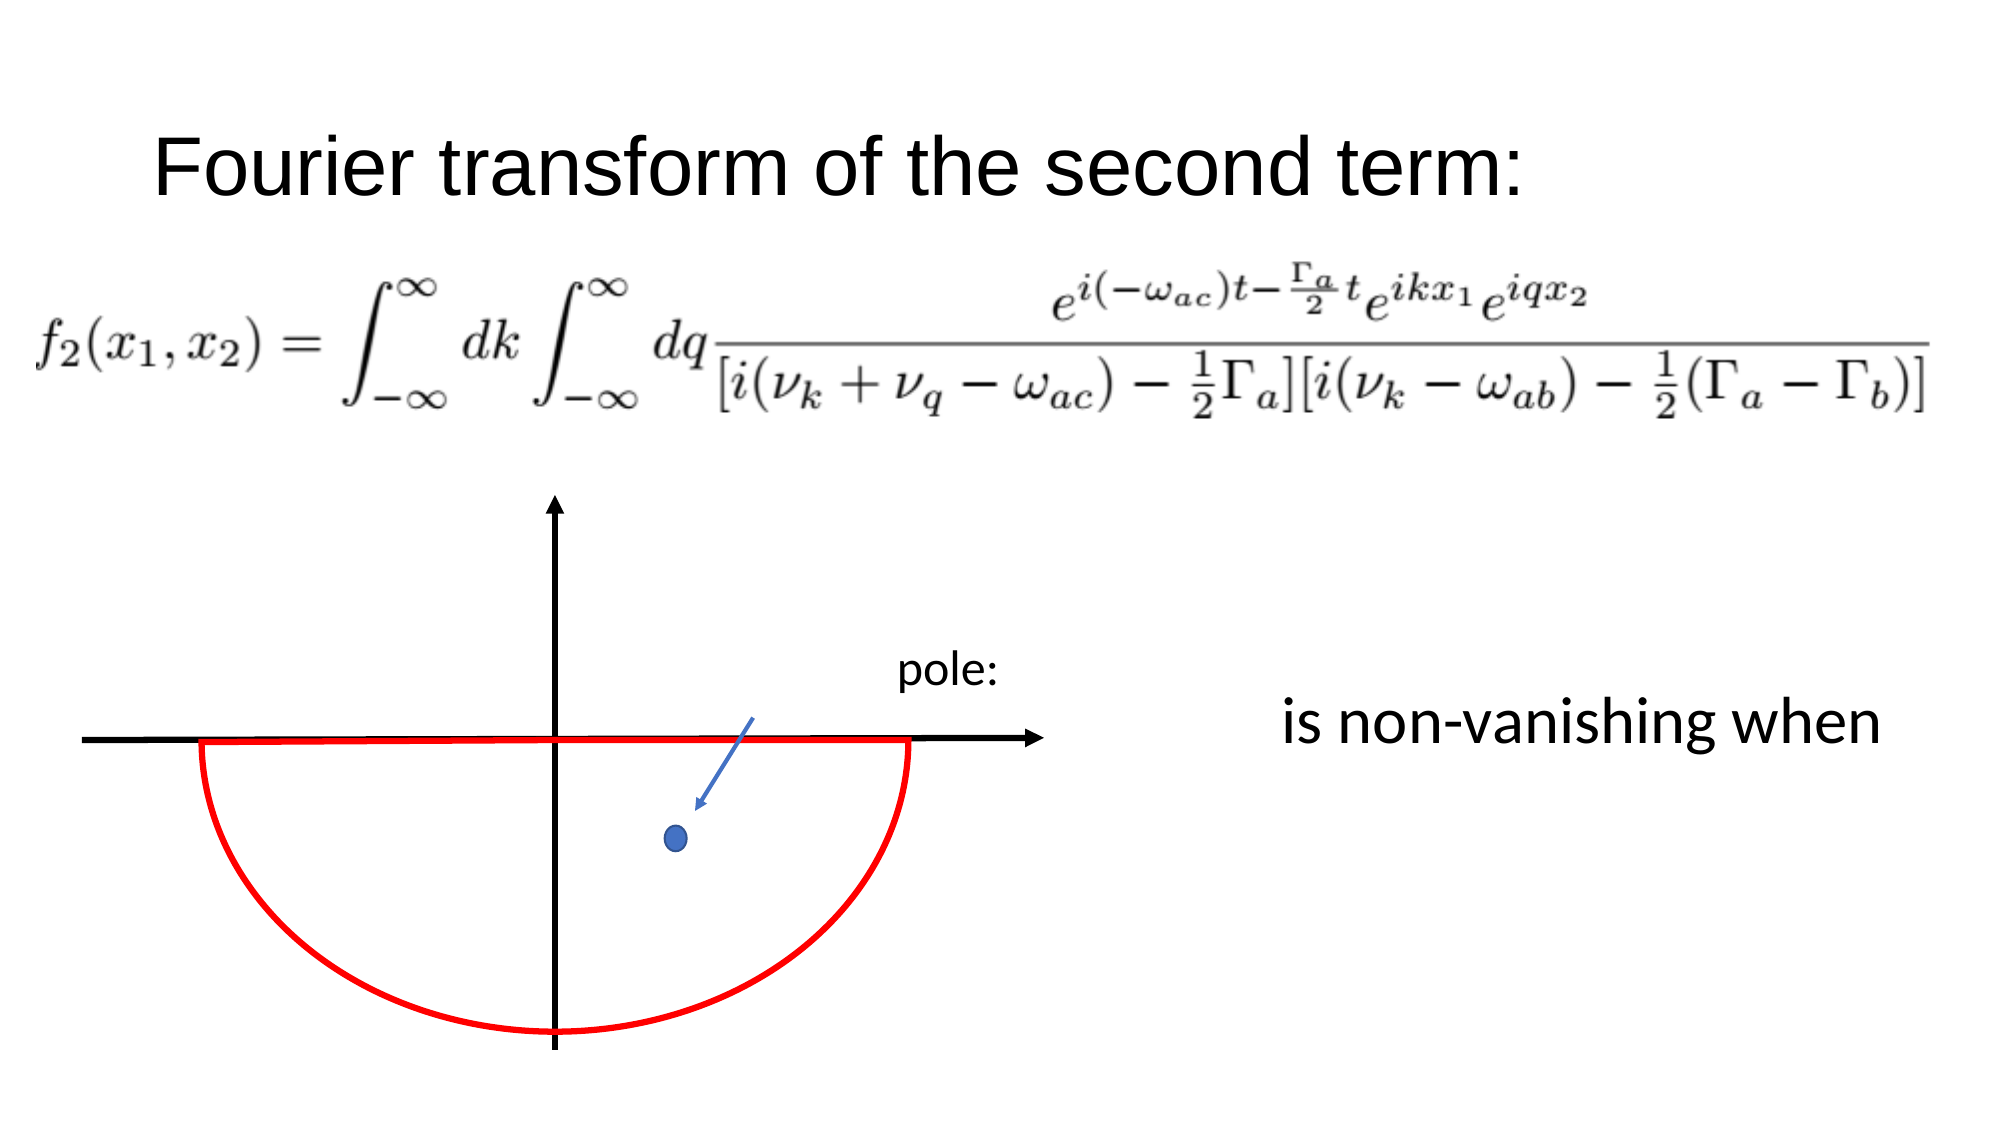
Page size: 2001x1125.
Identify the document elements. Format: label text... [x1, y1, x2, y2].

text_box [81, 448, 1244, 1050]
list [36, 230, 1964, 449]
title Fourier transform of the second term: [137, 59, 1863, 230]
